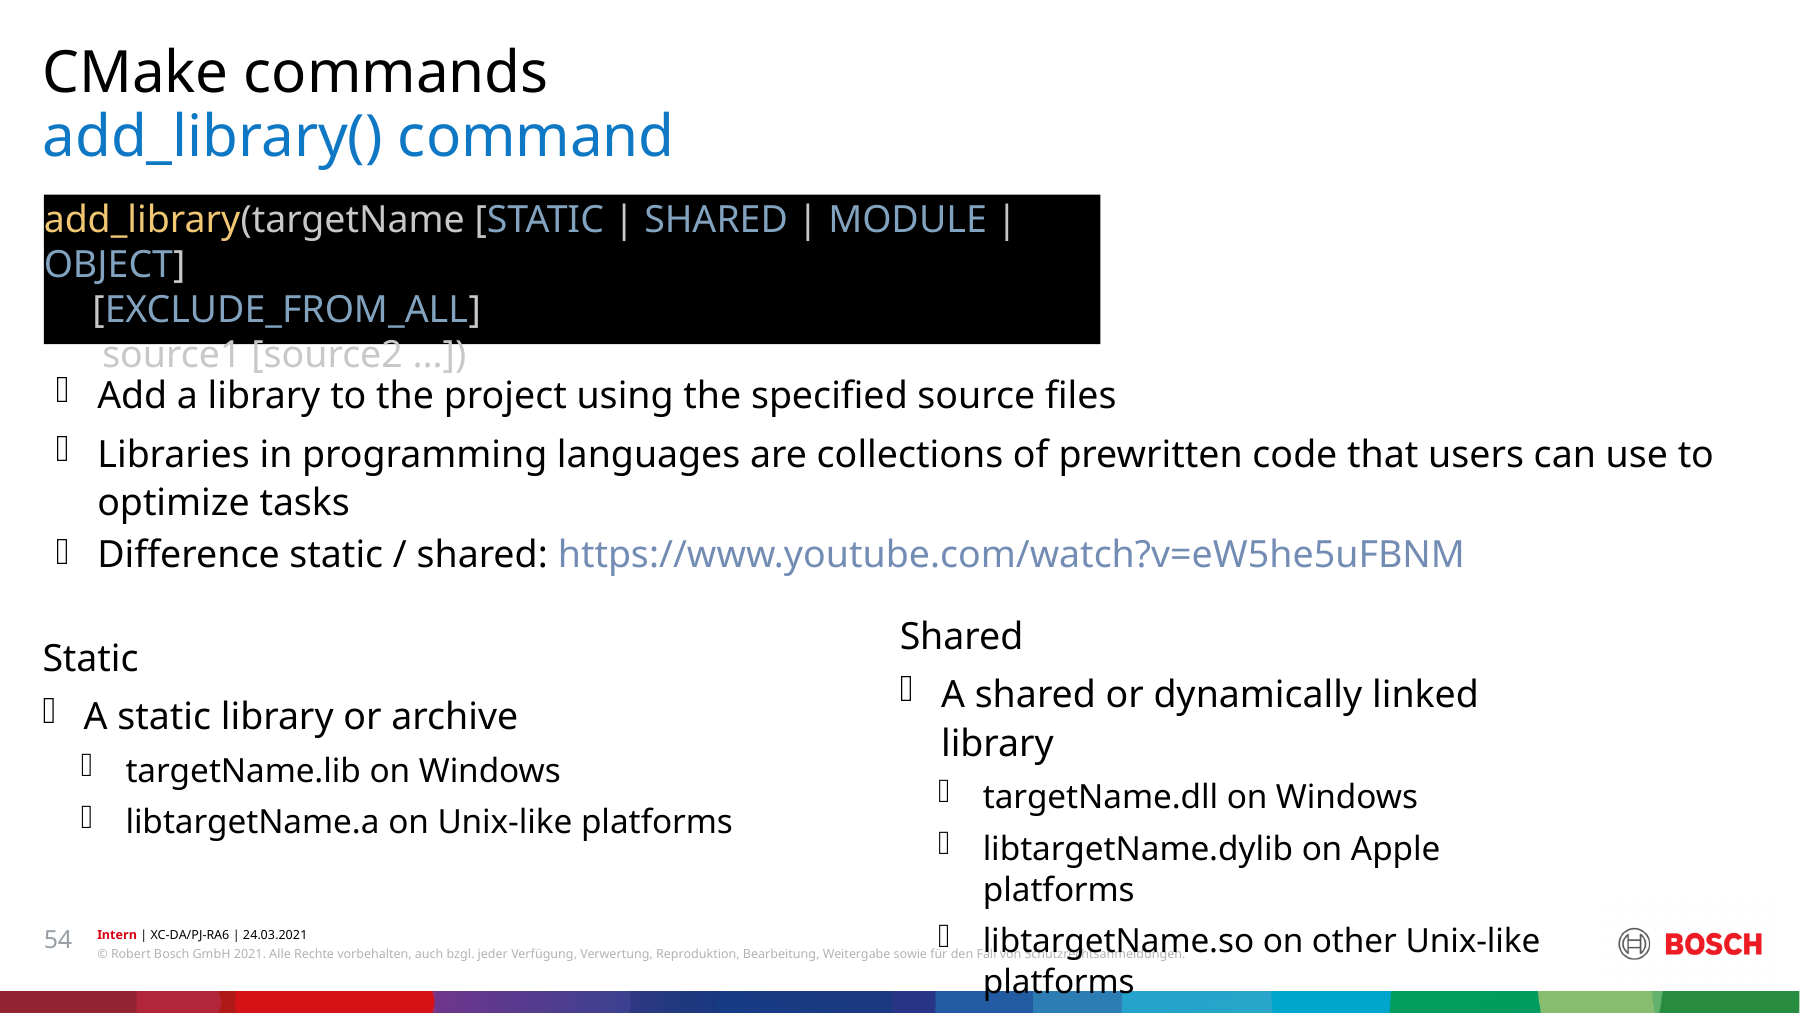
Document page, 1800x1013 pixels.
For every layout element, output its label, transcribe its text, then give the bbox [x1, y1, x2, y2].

list Static A static library or archive targetName.lib on Windows libtargetName.a on Unix-like platforms [42, 630, 736, 897]
picture [1390, 896, 1800, 1013]
text_box add_library(targetName [STATIC | SHARED | MODULE | OBJECT] [EXCLUDE_FROM_ALL] source1 [source2 ...]) [43, 194, 1101, 345]
picture [0, 905, 1272, 1013]
text_box Add a library to the project using the specified source files Libraries in programming languages are collections of prewritten code that users can use to optimize tasks Difference static / shared: https://www.youtube.com/watch?v=eW5he5uFBNM [55, 368, 1771, 463]
text_box Shared A shared or dynamically linked library targetName.dll on Windows libtargetName.dylib on Apple platforms libtargetName.so on other Unix-like platforms [899, 608, 1593, 885]
list CMake commands [42, 42, 1757, 107]
title add_library() command [42, 107, 1757, 171]
slide_number 54 [43, 923, 92, 991]
